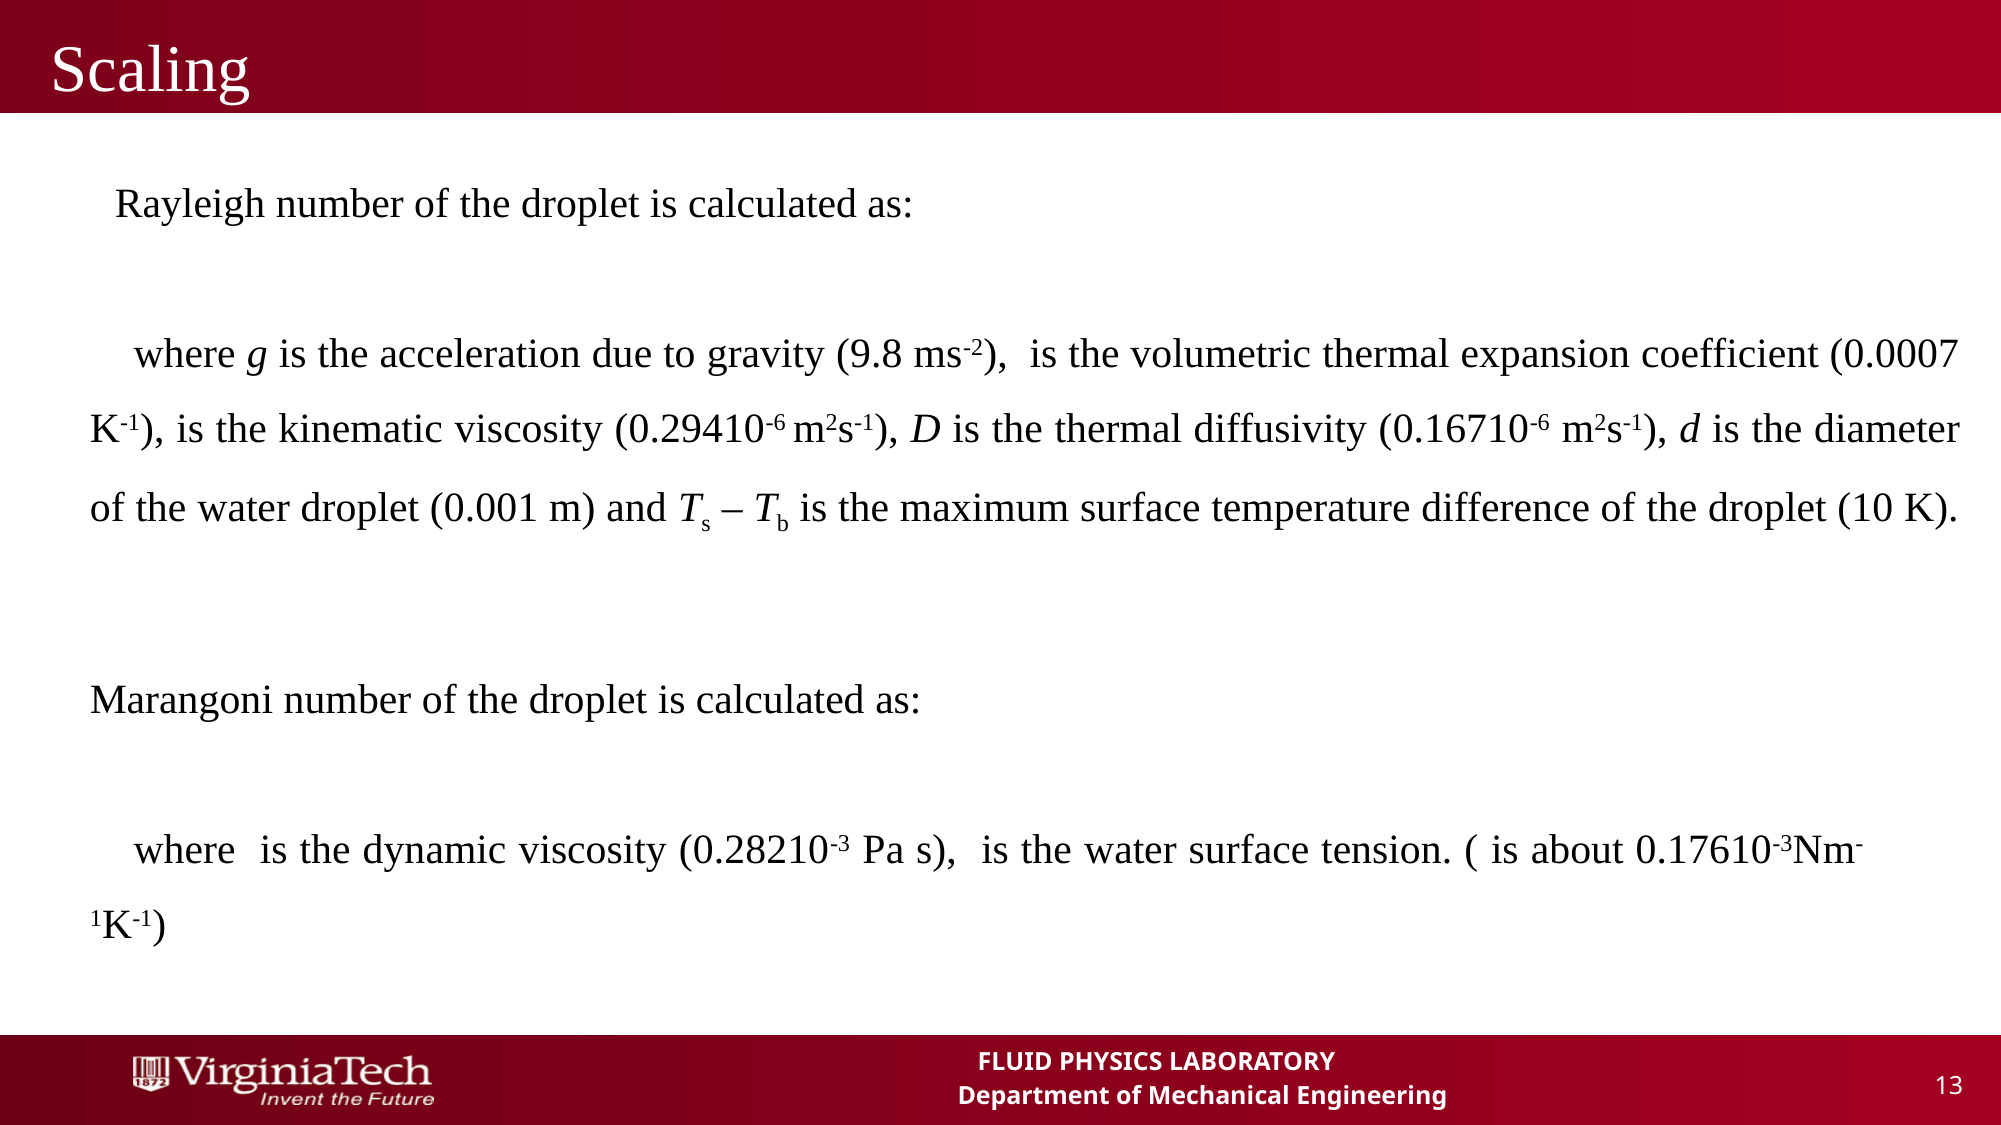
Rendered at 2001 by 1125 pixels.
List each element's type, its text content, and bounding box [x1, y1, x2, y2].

picture [133, 1055, 434, 1105]
title Scaling [0, 0, 2000, 113]
slide_number 13 [1913, 1062, 2000, 1108]
